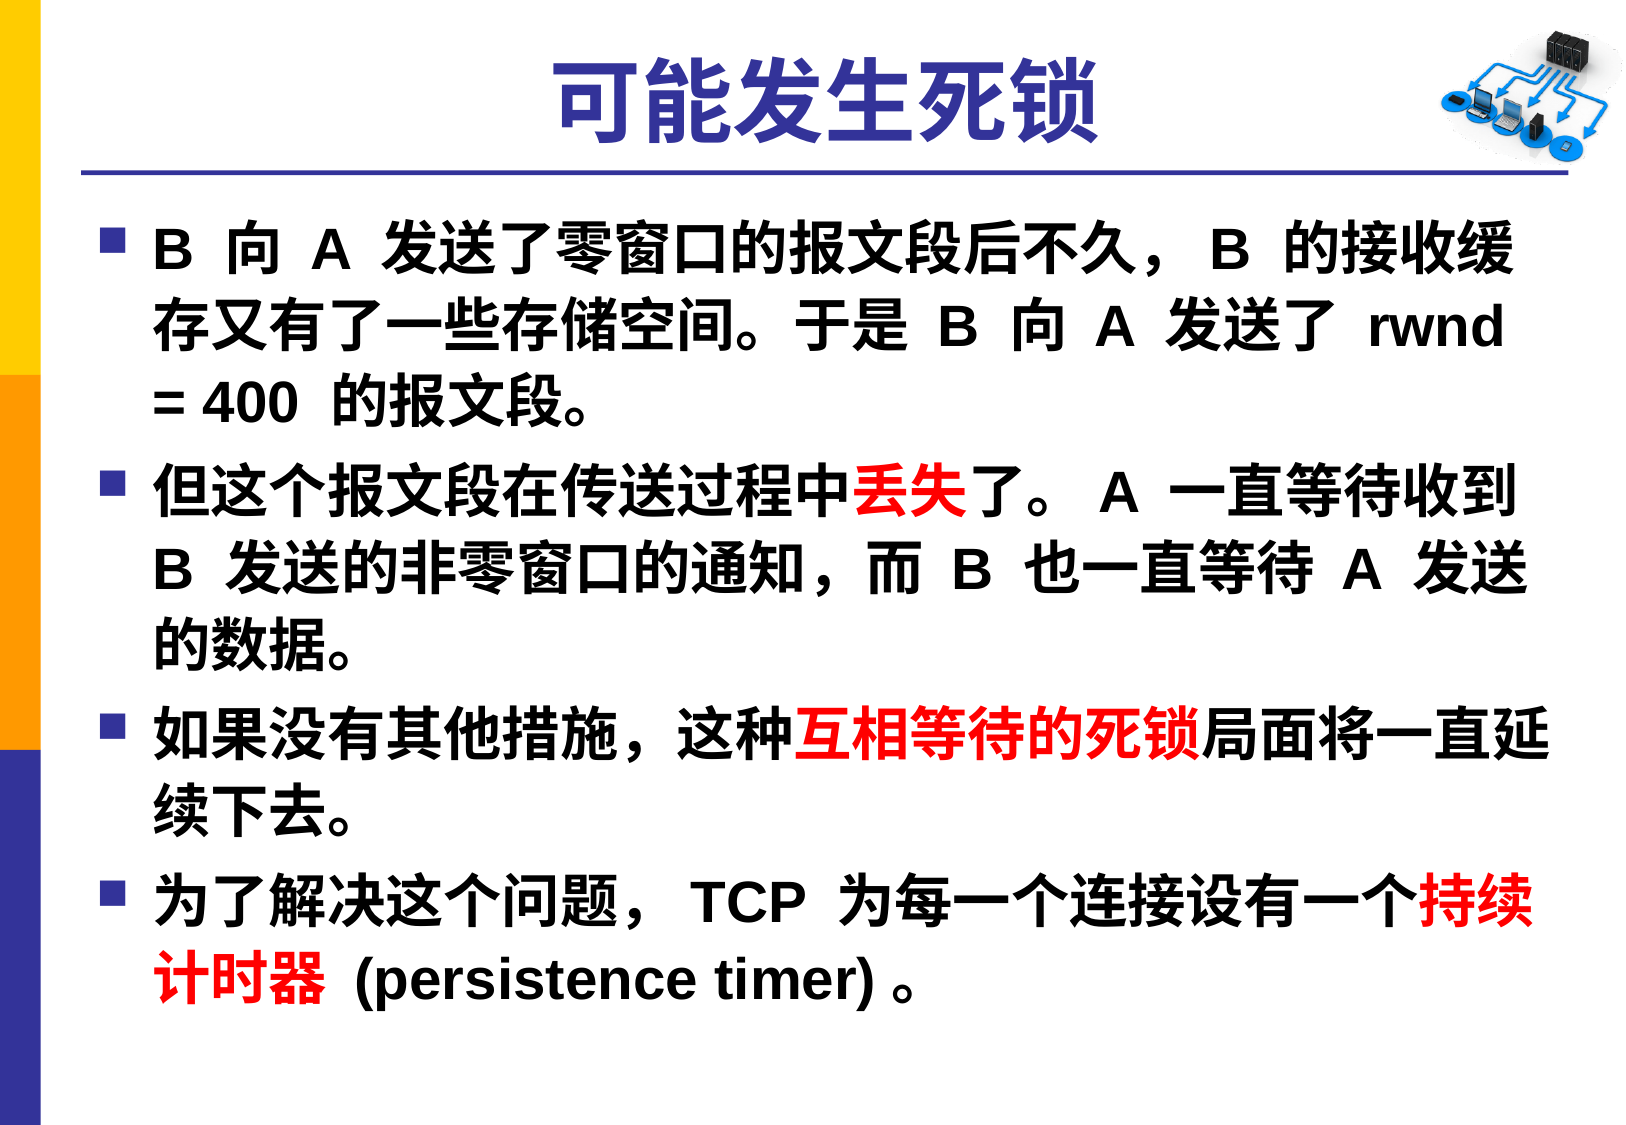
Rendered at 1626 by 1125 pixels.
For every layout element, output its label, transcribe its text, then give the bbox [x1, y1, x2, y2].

list B 向 A 发送了零窗口的报文段后不久，B 的接收缓存又有了一些存储空间。于是 B 向 A 发送了 rwnd = 400 的报文段。 但这个报文段在传送过程中丢失了。A 一直等待收到 B 发送的非零窗口的通知，而 B 也一直等待 A 发送的数据。 如果没有其他措施，这种互相等待的死锁局面将一直延续下去。 为了解决这个问题，TCP 为每一个连接设有一个持续计时器 (persistence timer)。 [81, 196, 1569, 1035]
picture [1438, 30, 1624, 165]
title 可能发生死锁 [81, 30, 1569, 161]
